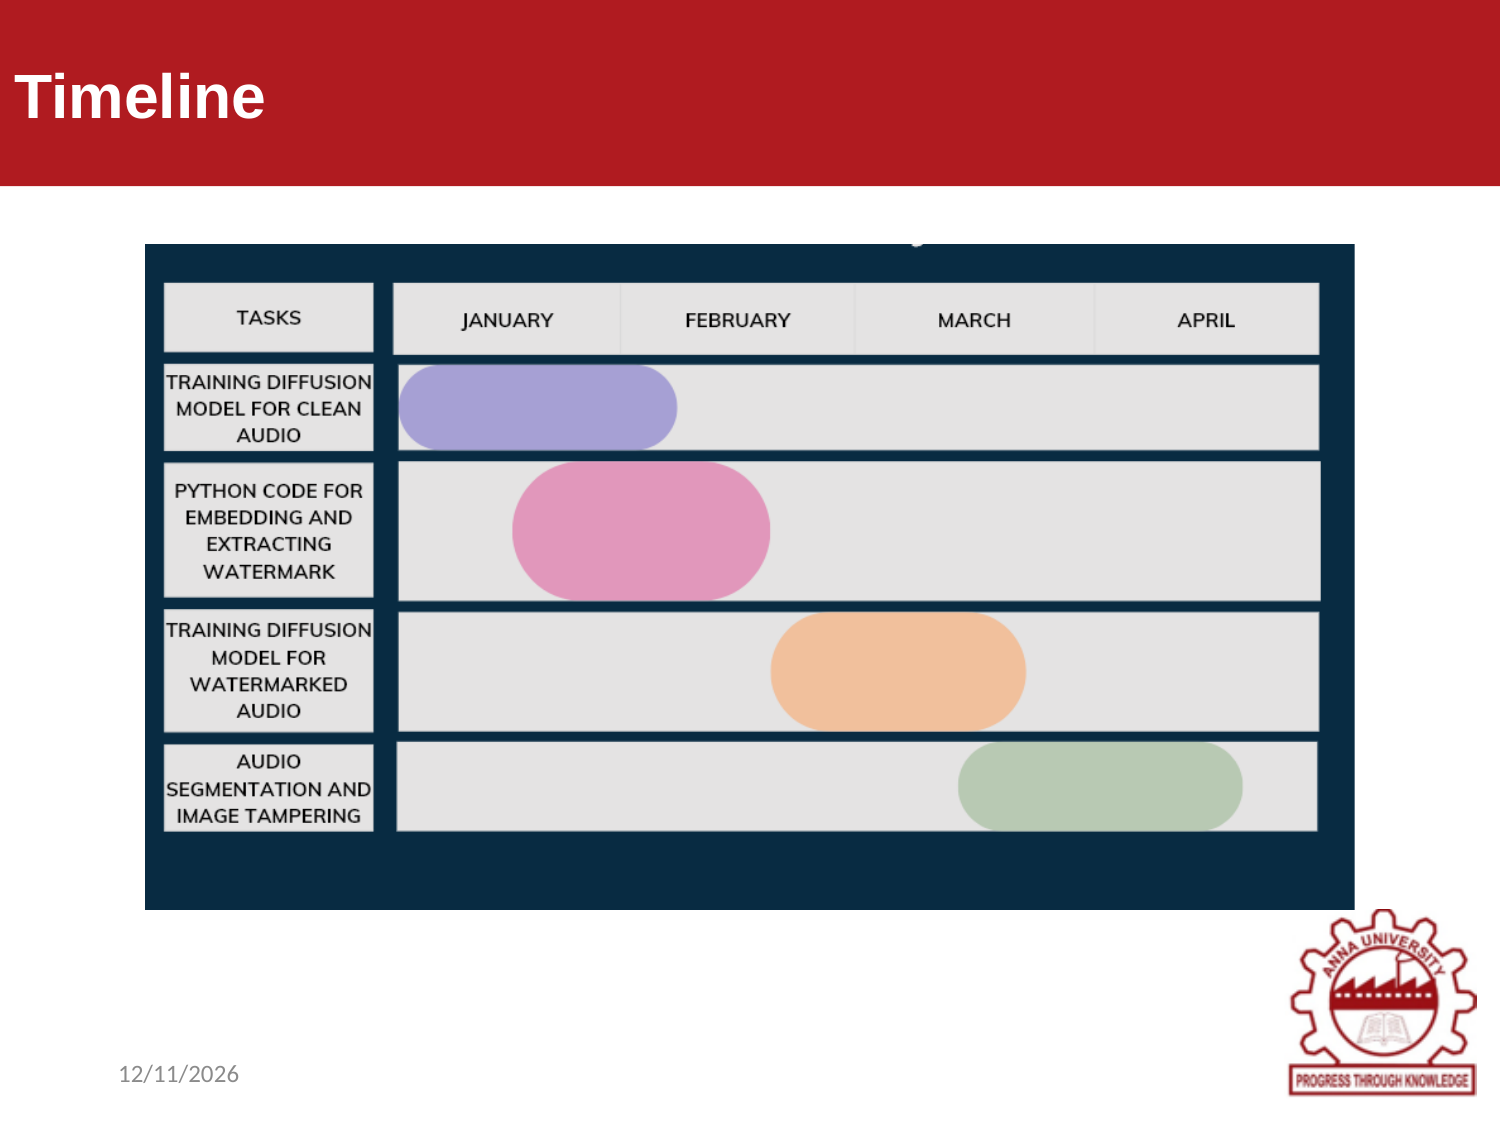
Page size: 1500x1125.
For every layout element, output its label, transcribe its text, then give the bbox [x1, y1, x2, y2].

slide_number 16 [1059, 1042, 1397, 1103]
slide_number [103, 1042, 441, 1103]
text_box Timeline [0, 0, 1500, 187]
picture [145, 244, 1477, 1099]
